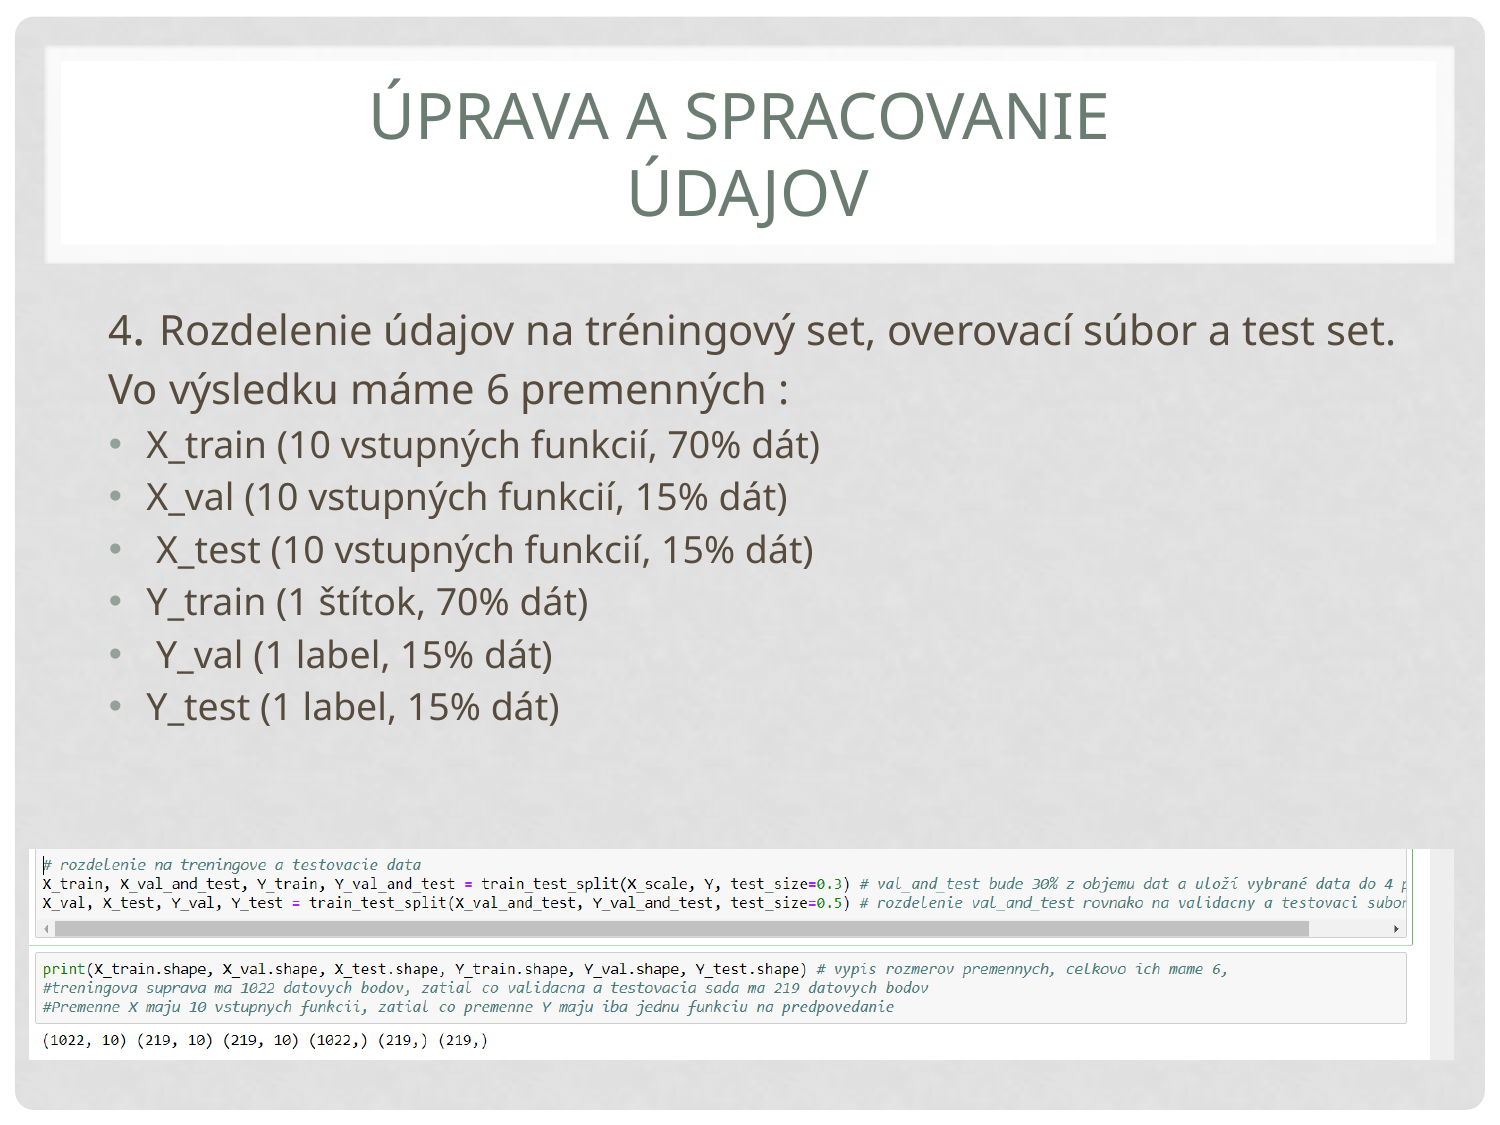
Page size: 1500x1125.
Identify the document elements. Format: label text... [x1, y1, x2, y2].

title Úprava a spracovanie údajov [69, 66, 1425, 238]
list 4. Rozdelenie údajov na tréningový set, overovací súbor a test set. Vo výsledku máme 6 premenných : X_train (10 vstupných funkcií, 70% dát) X_val (10 vstupných funkcií, 15% dát) X_test (10 vstupných funkcií, 15% dát) Y_train (1 štítok, 70% dát) Y_val (1 label, 15% dát) Y_test (1 label, 15% dát) [75, 287, 1425, 849]
picture [29, 849, 1454, 1060]
